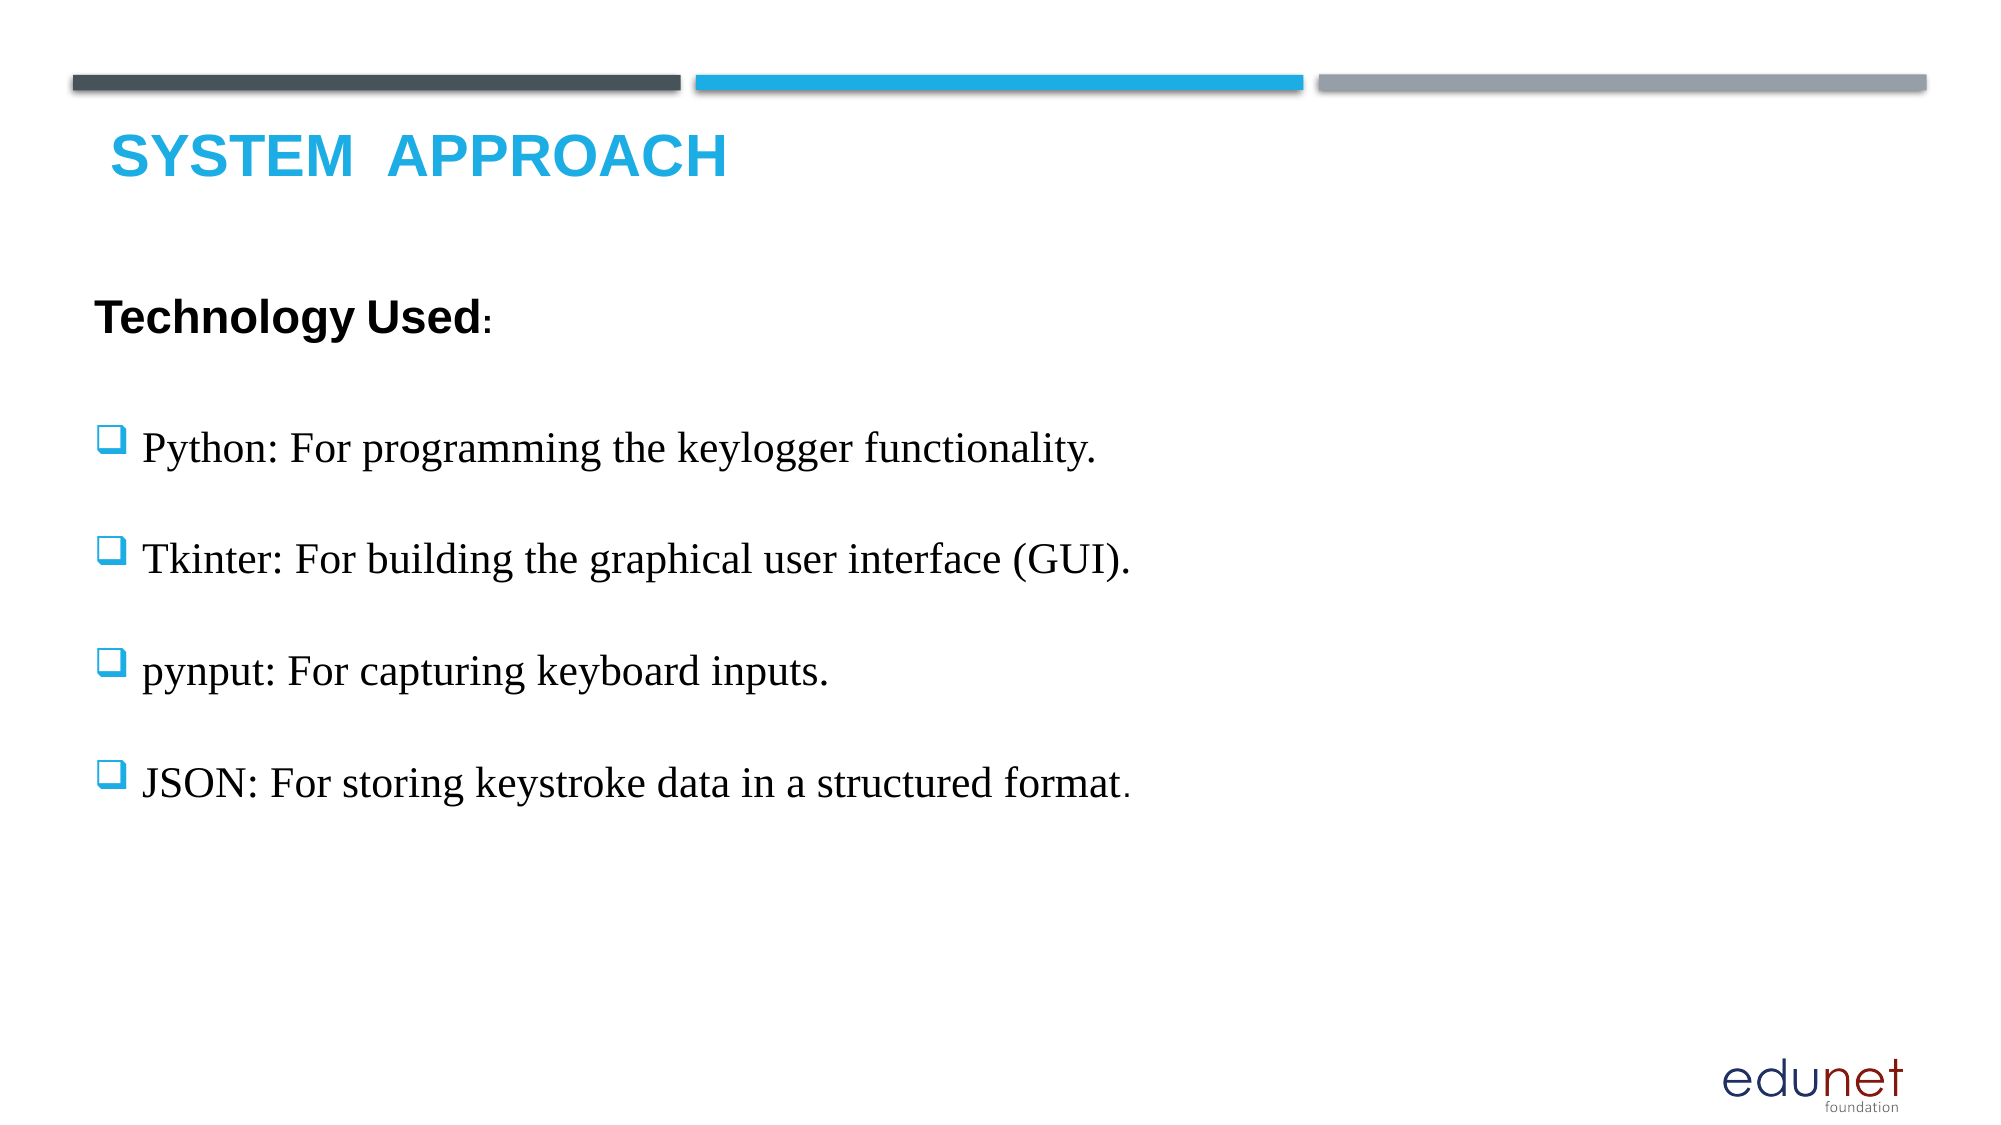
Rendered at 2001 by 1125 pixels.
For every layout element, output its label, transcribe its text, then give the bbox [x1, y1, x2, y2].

title System Approach [95, 108, 1905, 196]
list Technology Used: Python: For programming the keylogger functionality. Tkinter: For building the graphical user interface (GUI). pynput: For capturing keyboard inputs. JSON: For storing keystroke data in a structured format. [79, 279, 1889, 815]
picture [1719, 1056, 1905, 1116]
